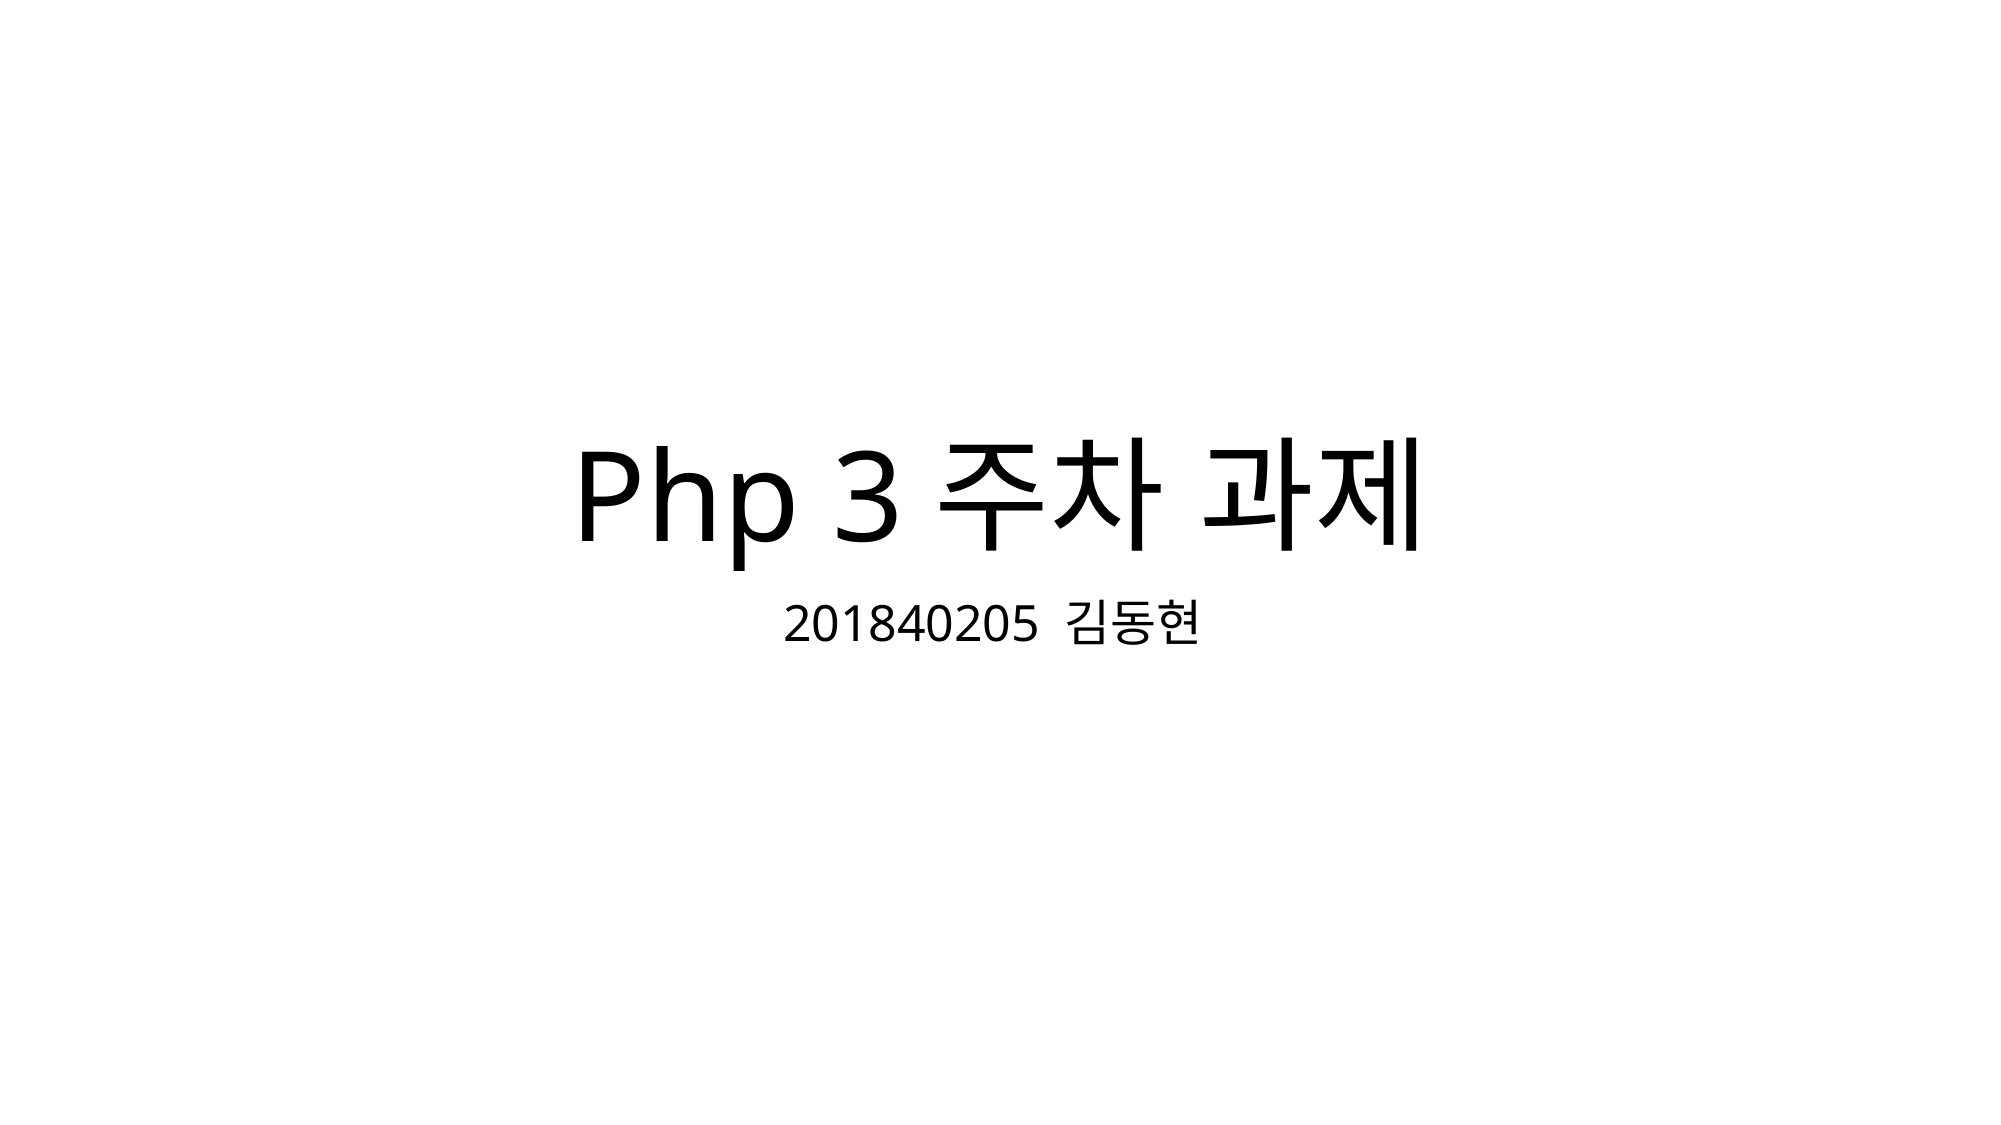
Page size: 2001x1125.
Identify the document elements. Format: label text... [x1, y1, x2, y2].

title Php 3주차 과제 [249, 184, 1750, 576]
subtitle 201840205 김동현 [249, 590, 1750, 863]
